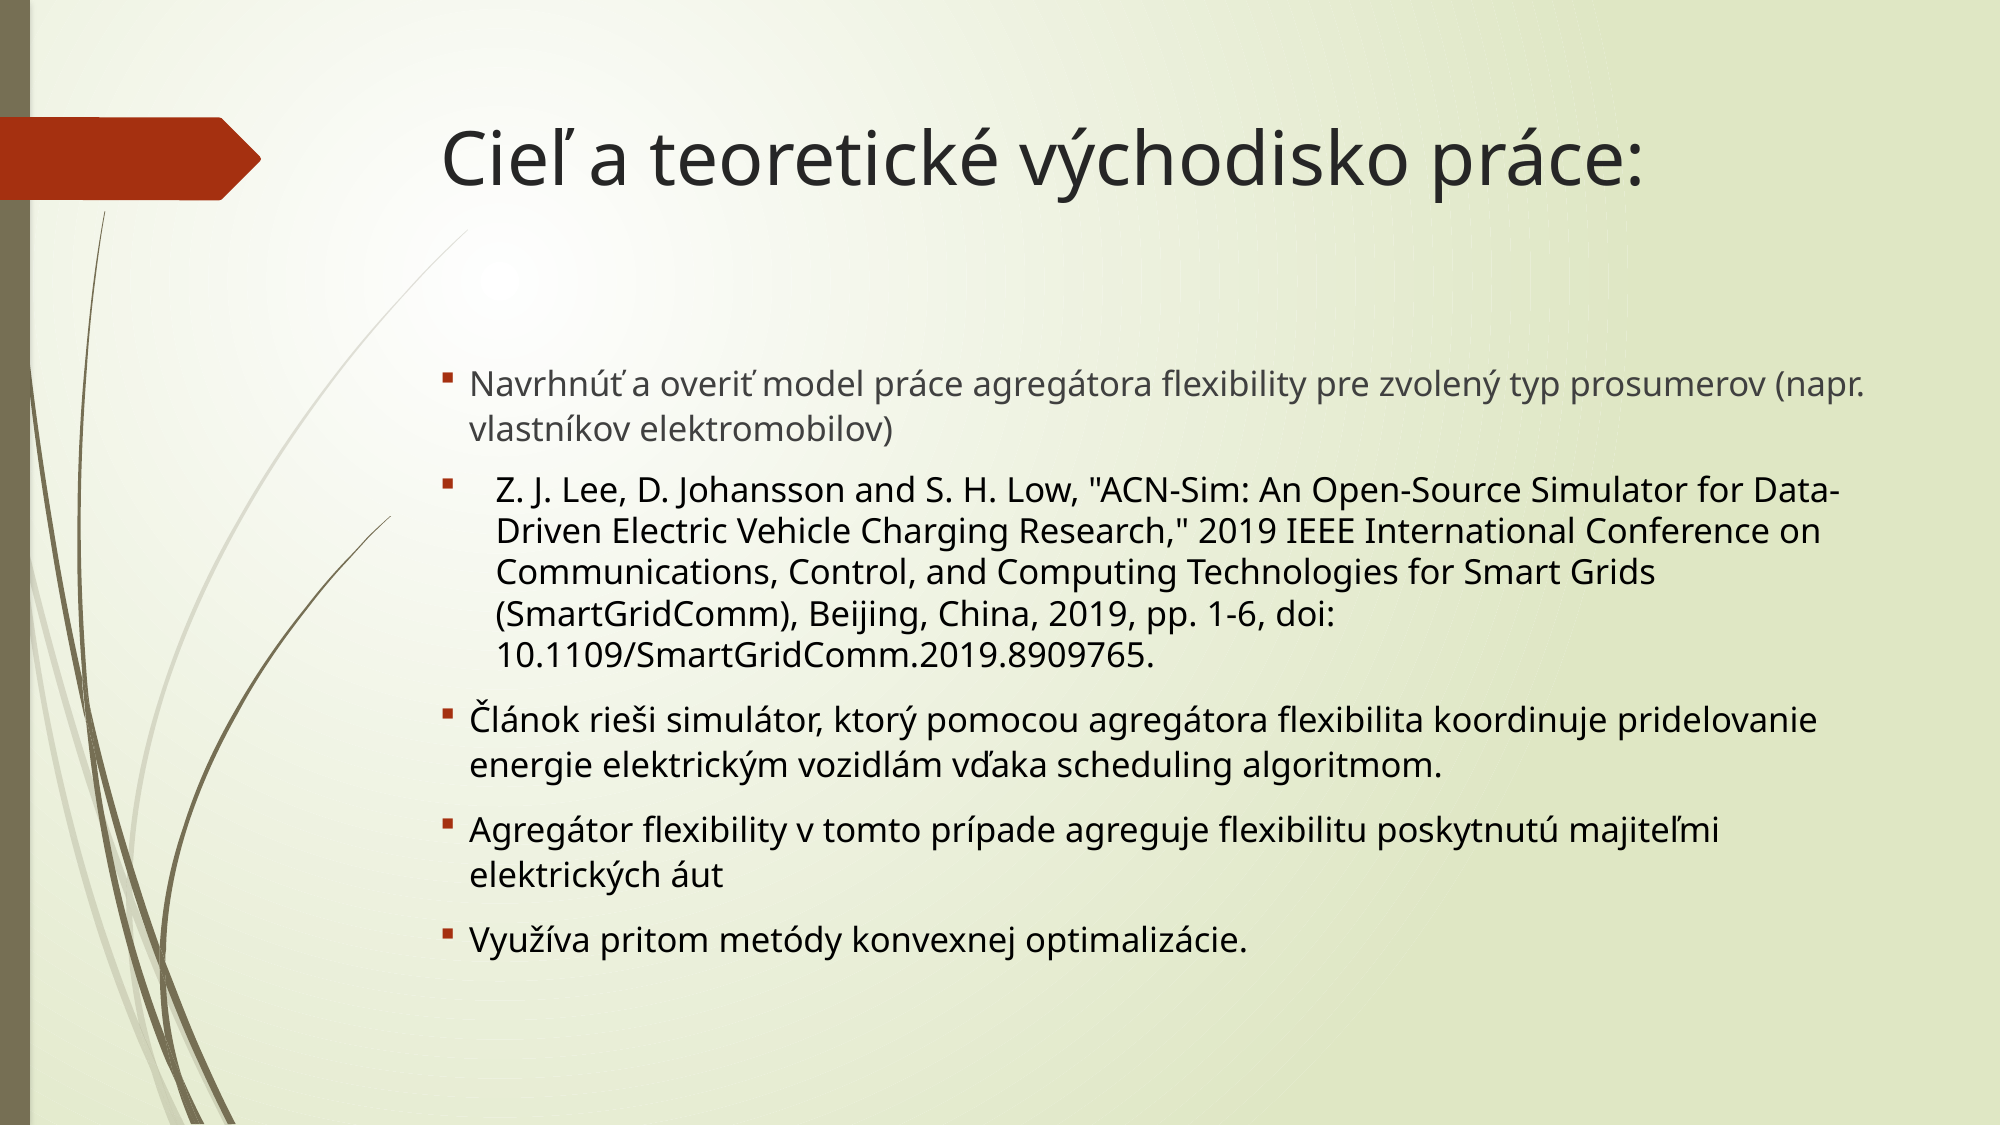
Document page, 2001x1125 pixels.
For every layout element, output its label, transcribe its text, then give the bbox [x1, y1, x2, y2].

title Cieľ a teoretické východisko práce: [425, 102, 1888, 313]
list Navrhnúť a overiť model práce agregátora flexibility pre zvolený typ prosumerov (napr. vlastníkov elektromobilov) Z. J. Lee, D. Johansson and S. H. Low, "ACN-Sim: An Open-Source Simulator for Data-Driven Electric Vehicle Charging Research," 2019 IEEE International Conference on Communications, Control, and Computing Technologies for Smart Grids (SmartGridComm), Beijing, China, 2019, pp. 1-6, doi: 10.1109/SmartGridComm.2019.8909765. Článok rieši simulátor, ktorý pomocou agregátora flexibilita koordinuje pridelovanie energie elektrickým vozidlám vďaka scheduling algoritmom. Agregátor flexibility v tomto prípade agreguje flexibilitu poskytnutú majiteľmi elektrických áut Využíva pritom metódy konvexnej optimalizácie. [424, 350, 1888, 970]
